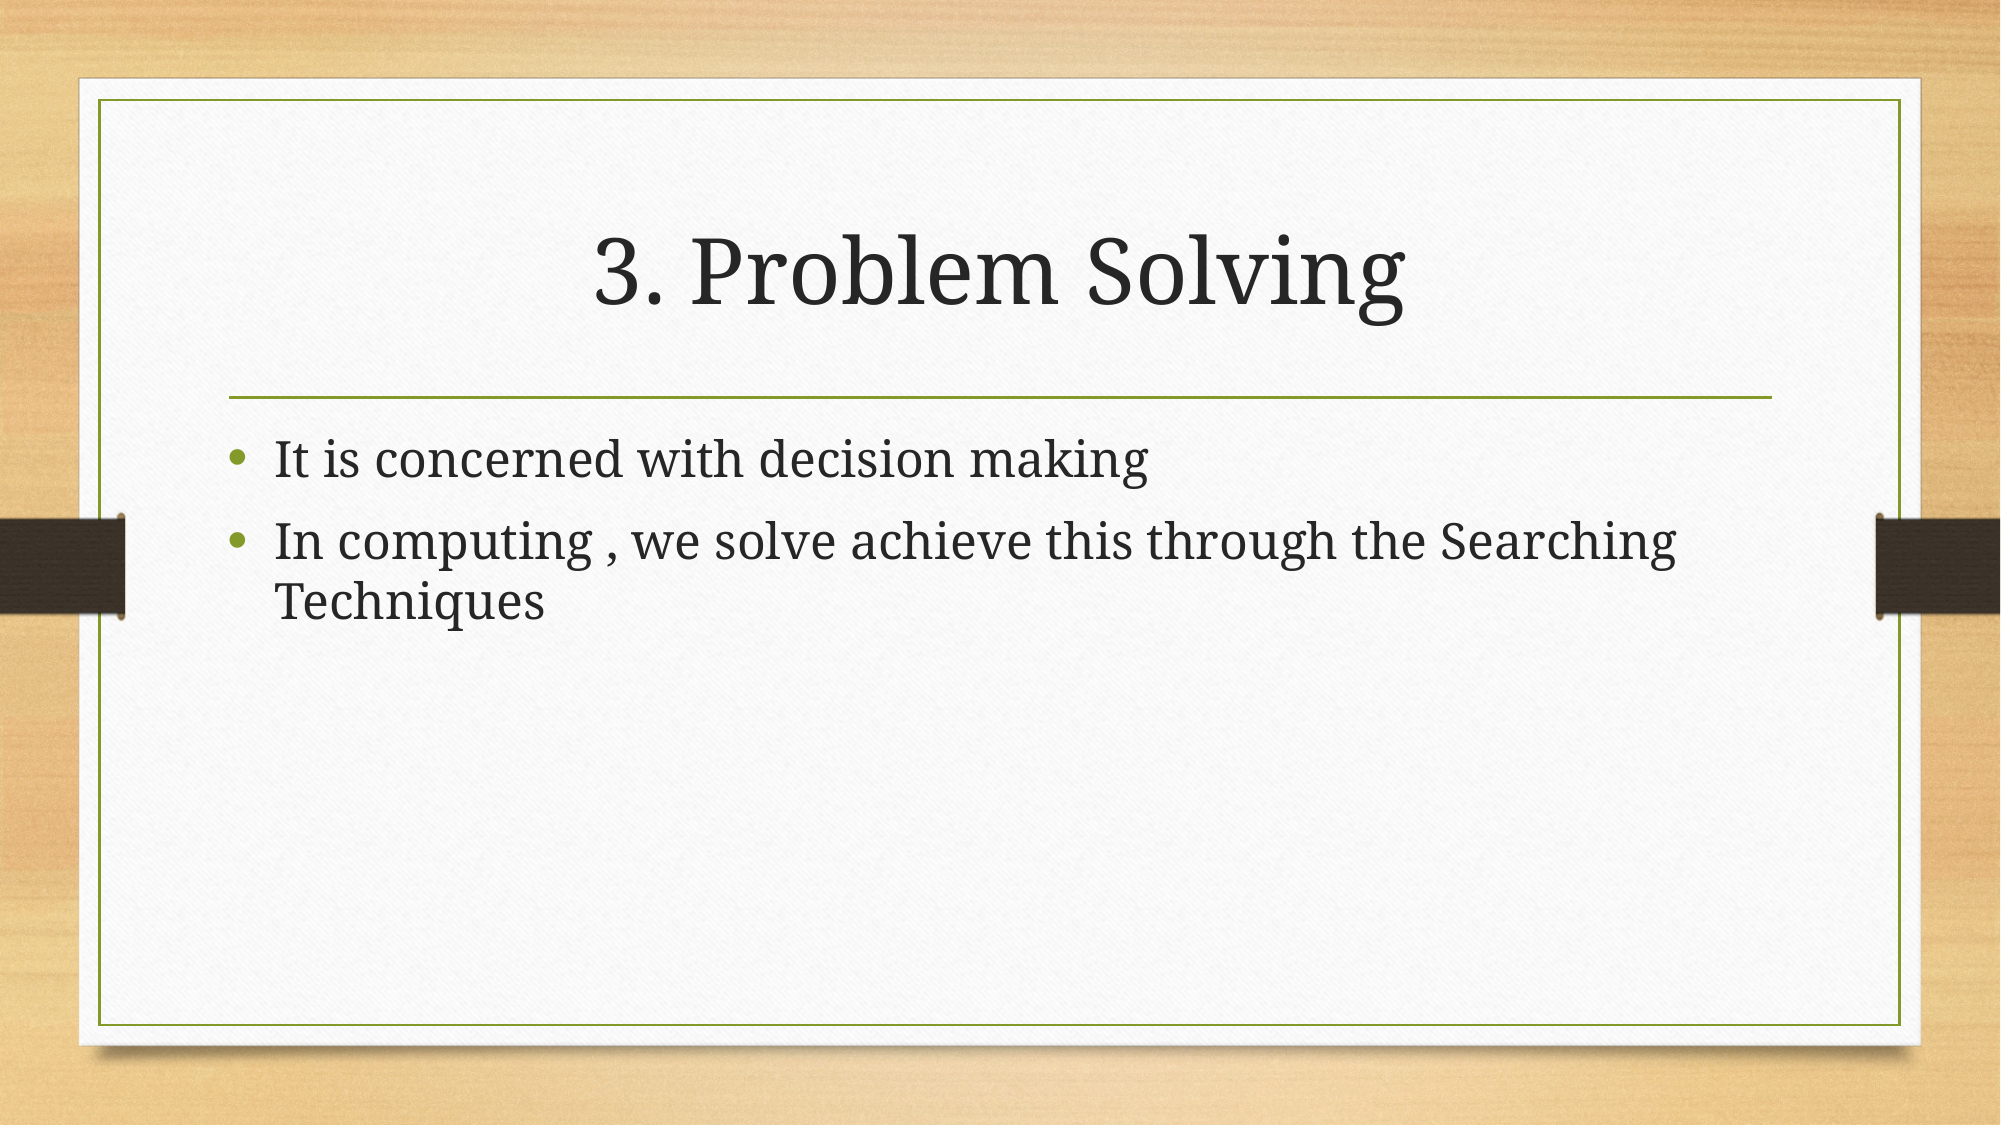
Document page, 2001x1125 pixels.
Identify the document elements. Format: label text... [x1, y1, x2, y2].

picture [0, 0, 2001, 1125]
title 3. Problem Solving [212, 161, 1788, 375]
list It is concerned with decision making In computing , we solve achieve this through the Searching Techniques [212, 419, 1788, 964]
